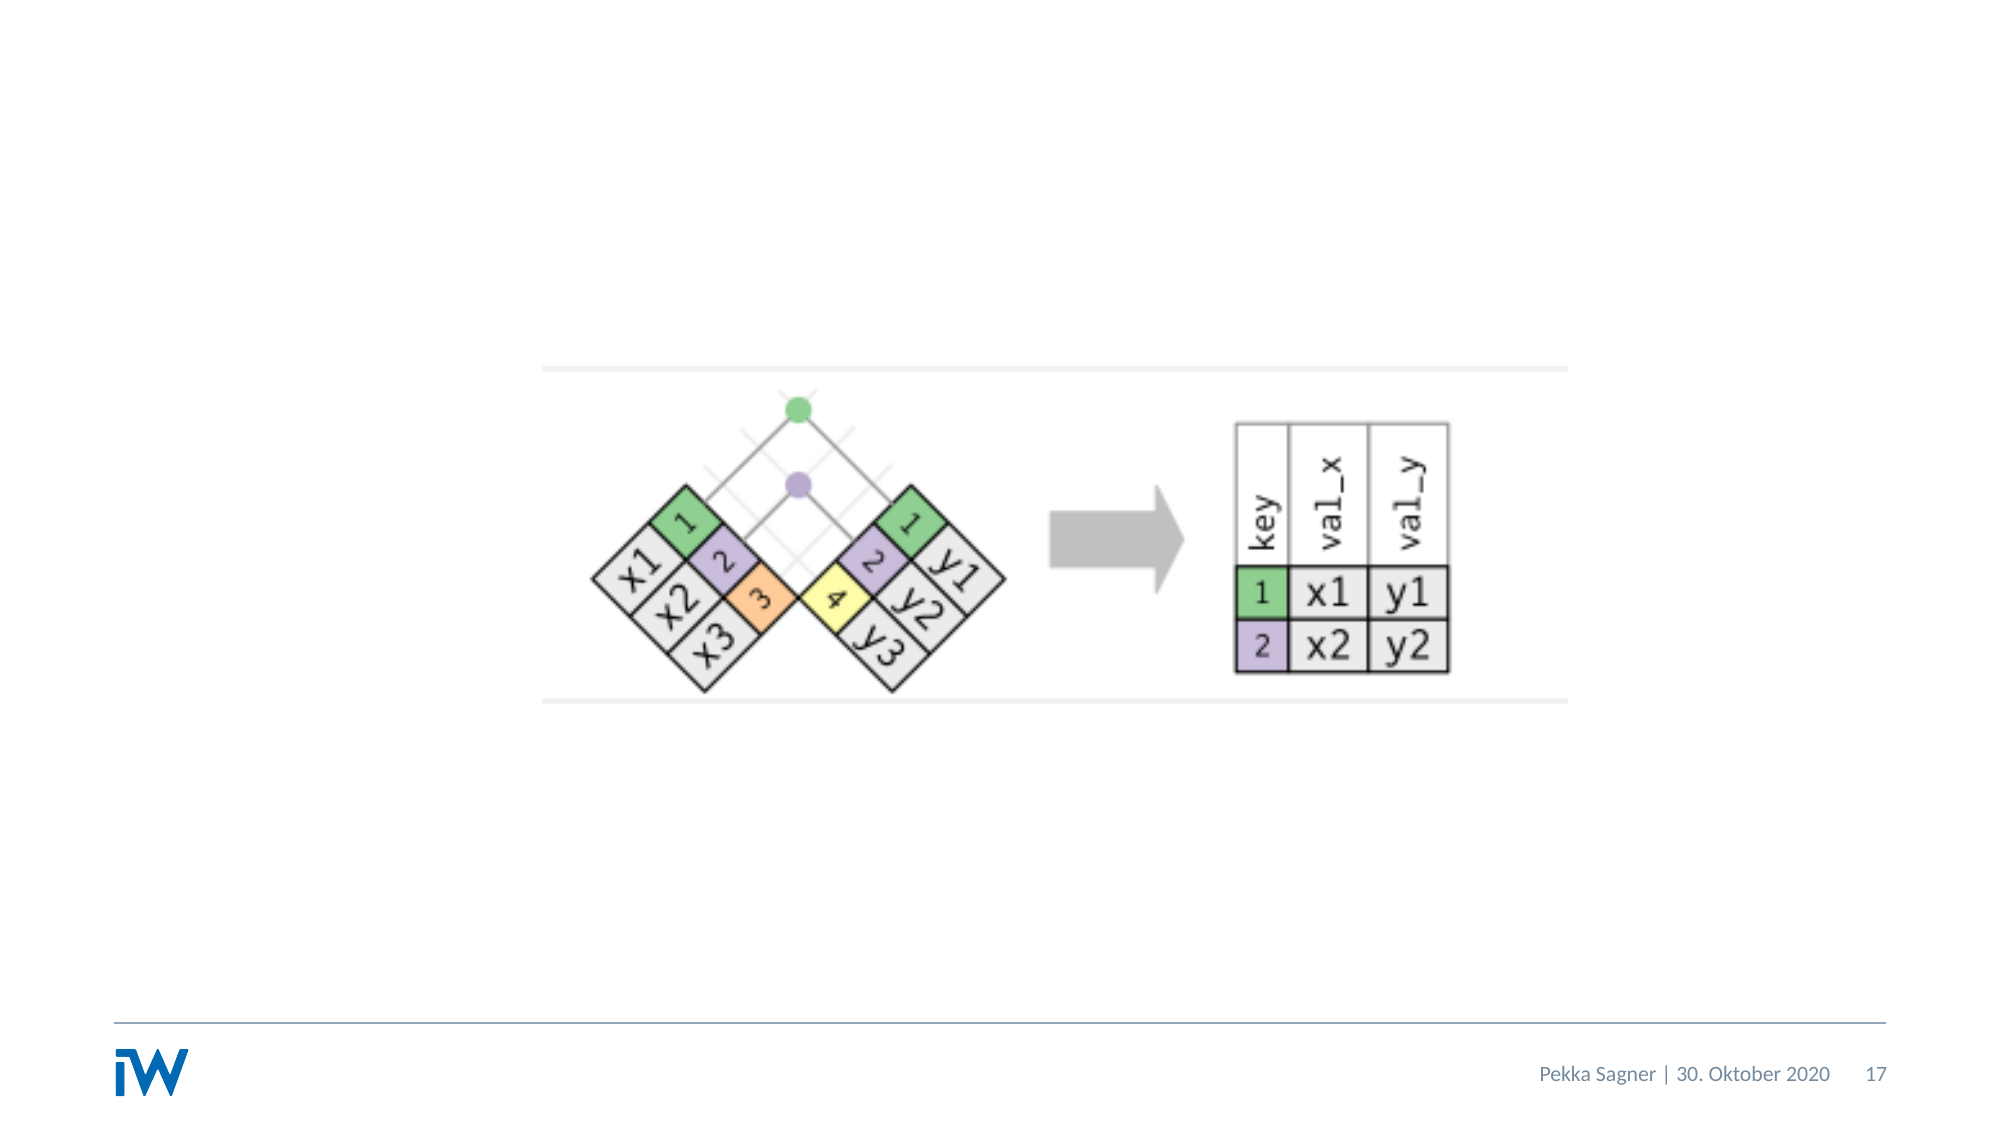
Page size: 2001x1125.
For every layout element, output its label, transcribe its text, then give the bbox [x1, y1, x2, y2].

footer Pekka Sagner | 30. Oktober 2020 [905, 1042, 1831, 1103]
slide_number 17 [1831, 1042, 1888, 1103]
picture [80, 1013, 224, 1125]
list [542, 362, 1568, 756]
